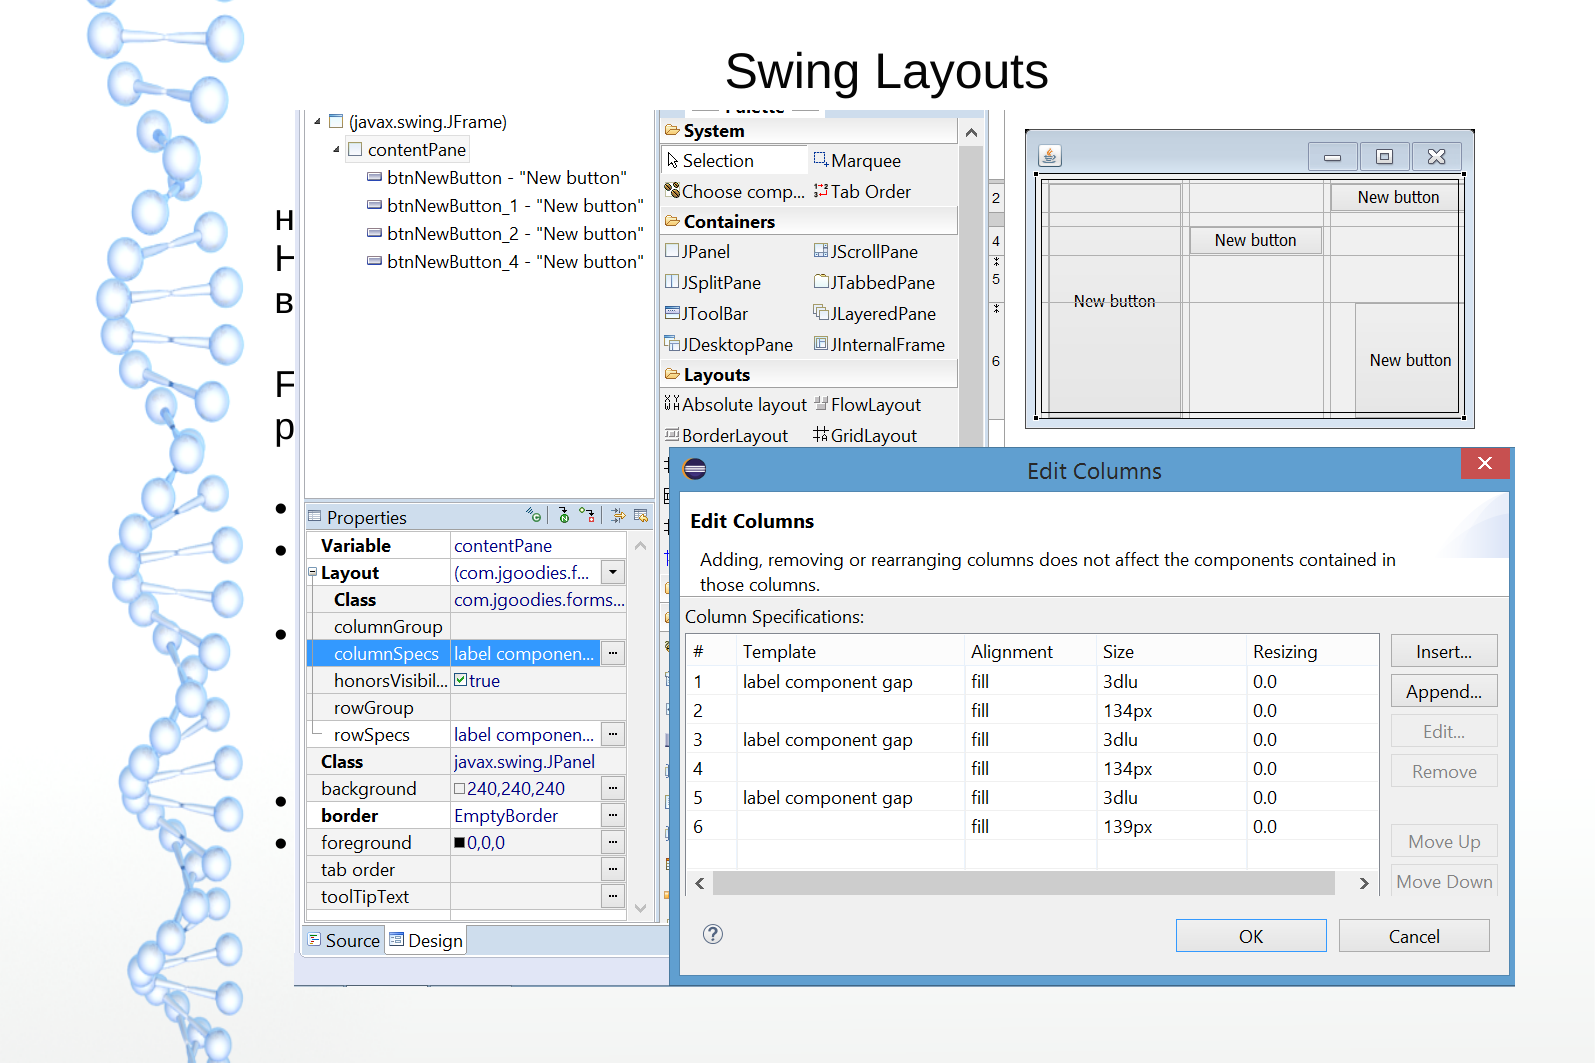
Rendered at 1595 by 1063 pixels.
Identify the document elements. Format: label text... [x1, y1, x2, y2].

picture [0, 0, 1595, 1063]
text_box FormLayout является мощной, гибкой и точно настраиваемой разметкой. Она размещает компоненты в таблице, позволяя некоторым компонентам перекрывать несколько столбцов или строк. Не все столбцы / строки обязательно иметь одинаковую ширину / высоту. В отличие от других разметок на основе таблицы, FormLayout использует индексы столбцов и строк. В качестве разделителей используются «настоящие» столбцы/строки. У FormLayout есть следующие характеристики: Выравнивание компонентов по умолчанию в столбце / строке. Спецификация минимальной и максимальной ширины столбца или высоты строки. Поддерживается различные единицы измерения : Диалоговые единицы, пиксели, точки, миллиметры, сантиметры и дюймы. Диалоговые единицы полезны для создания разметок, масштабируемых для разных разрешений экрана. Шаблоны столбцов/строк. Группы столбцов/строк [259, 105, 1515, 873]
title Swing Layouts [259, 34, 1515, 105]
